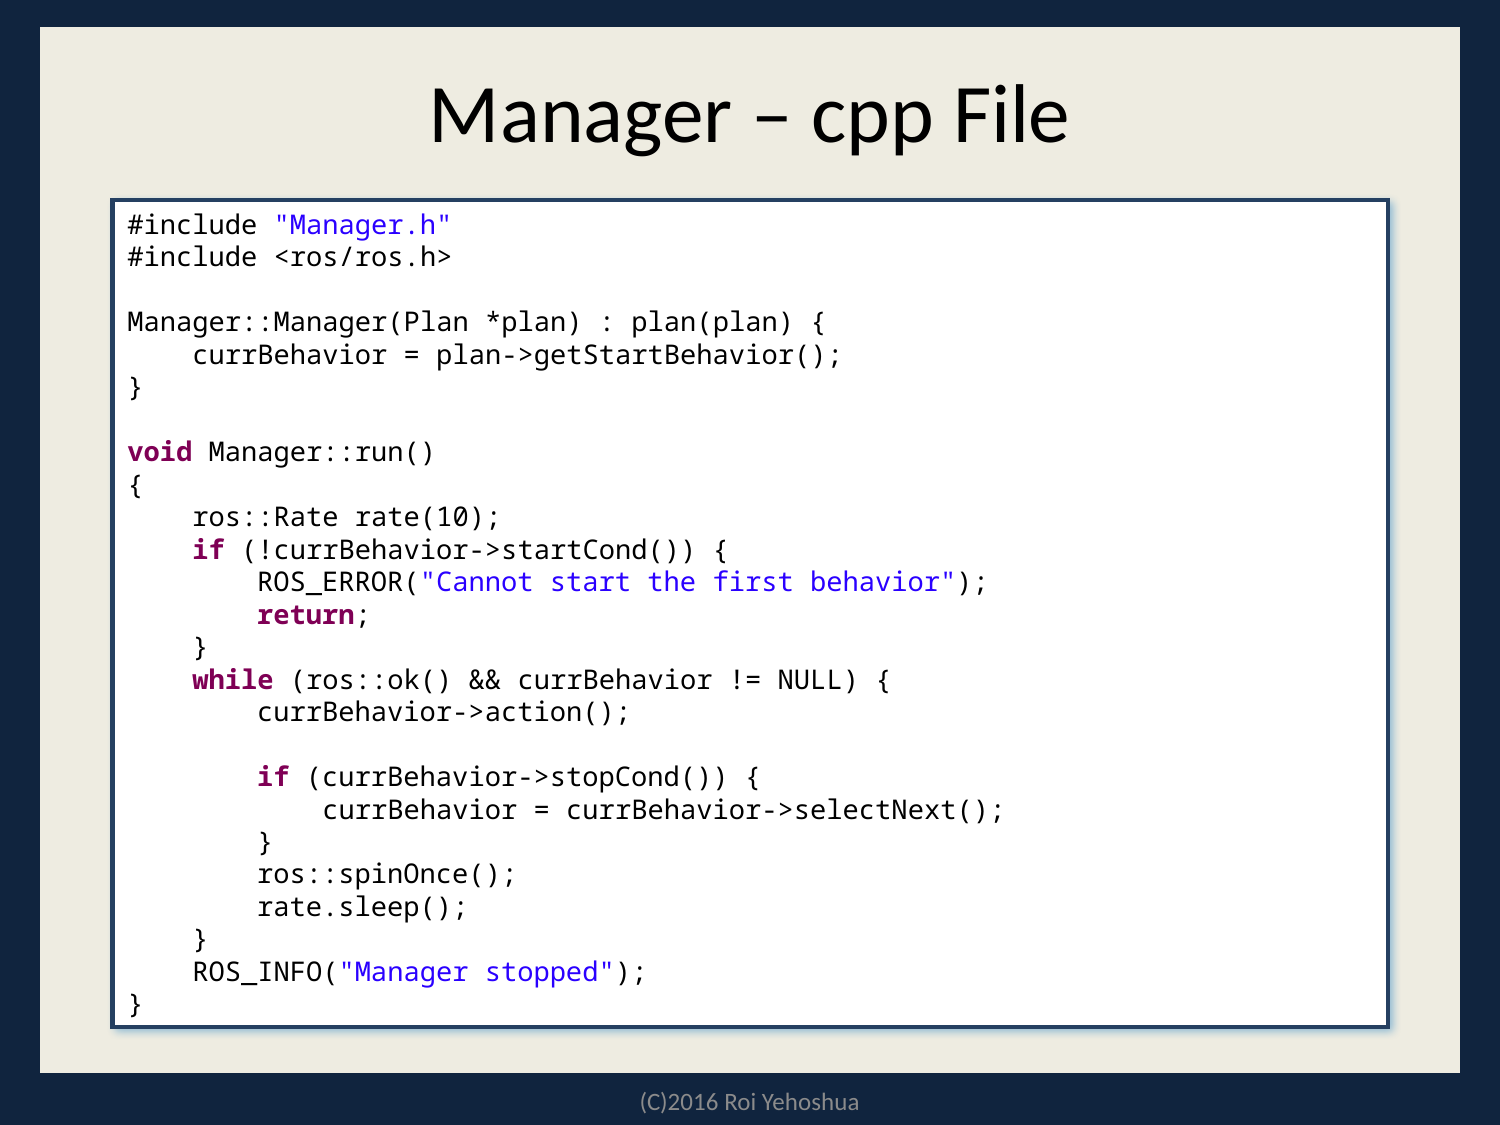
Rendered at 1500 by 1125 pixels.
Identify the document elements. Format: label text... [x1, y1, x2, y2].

footer (C)2016 Roi Yehoshua [512, 1074, 988, 1125]
title Manager – cpp File [37, 31, 1463, 188]
text_box #include "Manager.h" #include <ros/ros.h> Manager::Manager(Plan *plan) : plan(plan) { currBehavior = plan->getStartBehavior(); } void Manager::run() { ros::Rate rate(10); if (!currBehavior->startCond()) { ROS_ERROR("Cannot start the first behavior"); return; } while (ros::ok() && currBehavior != NULL) { currBehavior->action(); if (currBehavior->stopCond()) { currBehavior = currBehavior->selectNext(); } ros::spinOnce(); rate.sleep(); } ROS_INFO("Manager stopped"); } [112, 199, 1389, 1027]
